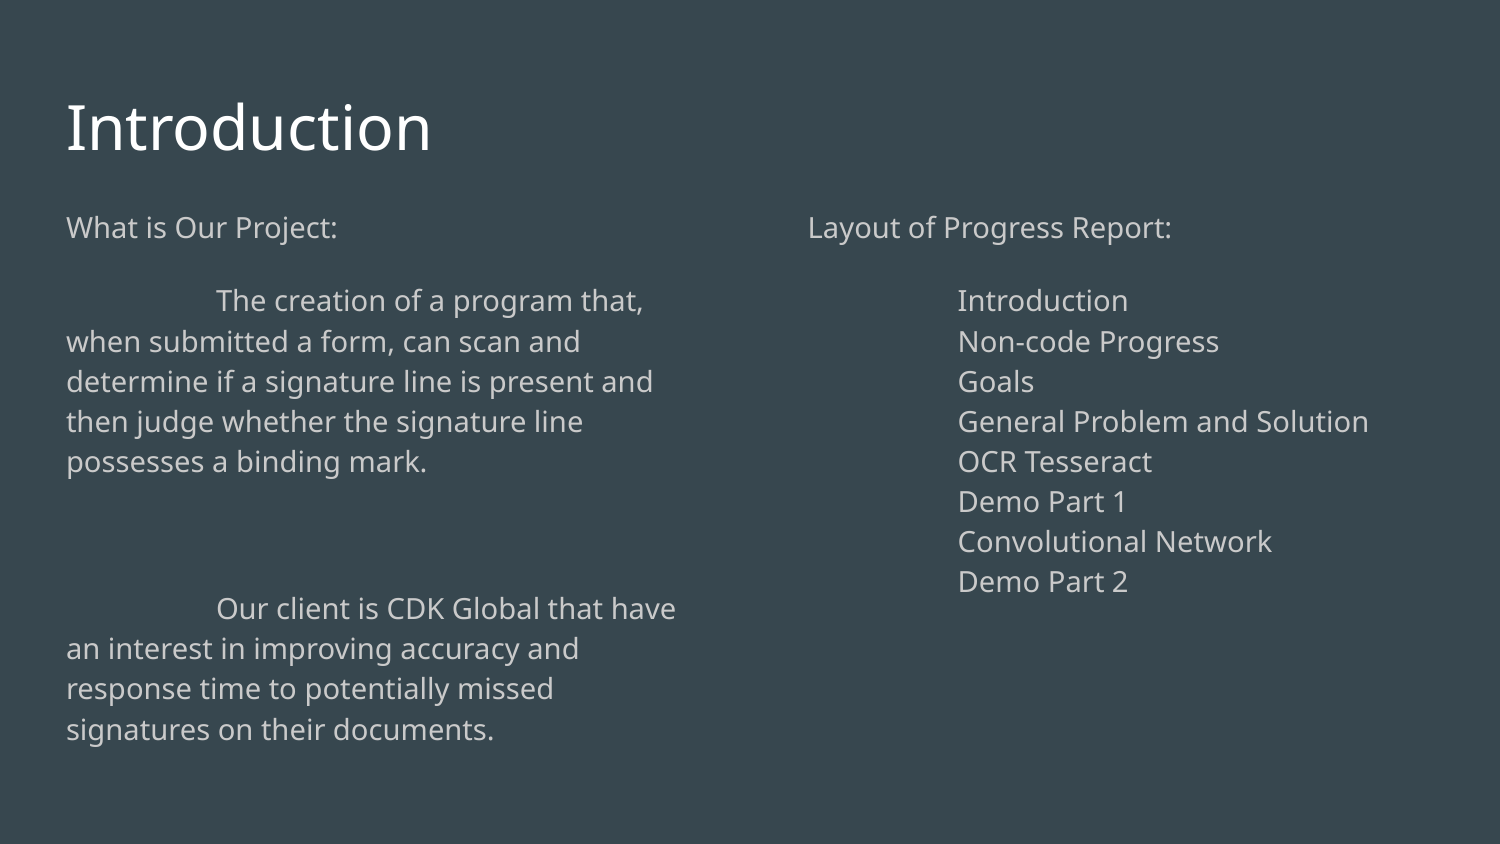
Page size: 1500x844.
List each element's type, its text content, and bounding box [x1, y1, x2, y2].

list Layout of Progress Report: Introduction Non-code Progress Goals General Problem and Solution OCR Tesseract Demo Part 1 Convolutional Network Demo Part 2 [792, 189, 1449, 750]
title Introduction [51, 72, 1449, 167]
list What is Our Project: The creation of a program that, when submitted a form, can scan and determine if a signature line is present and then judge whether the signature line possesses a binding mark. Our client is CDK Global that have an interest in improving accuracy and response time to potentially missed signatures on their documents. [51, 189, 708, 750]
